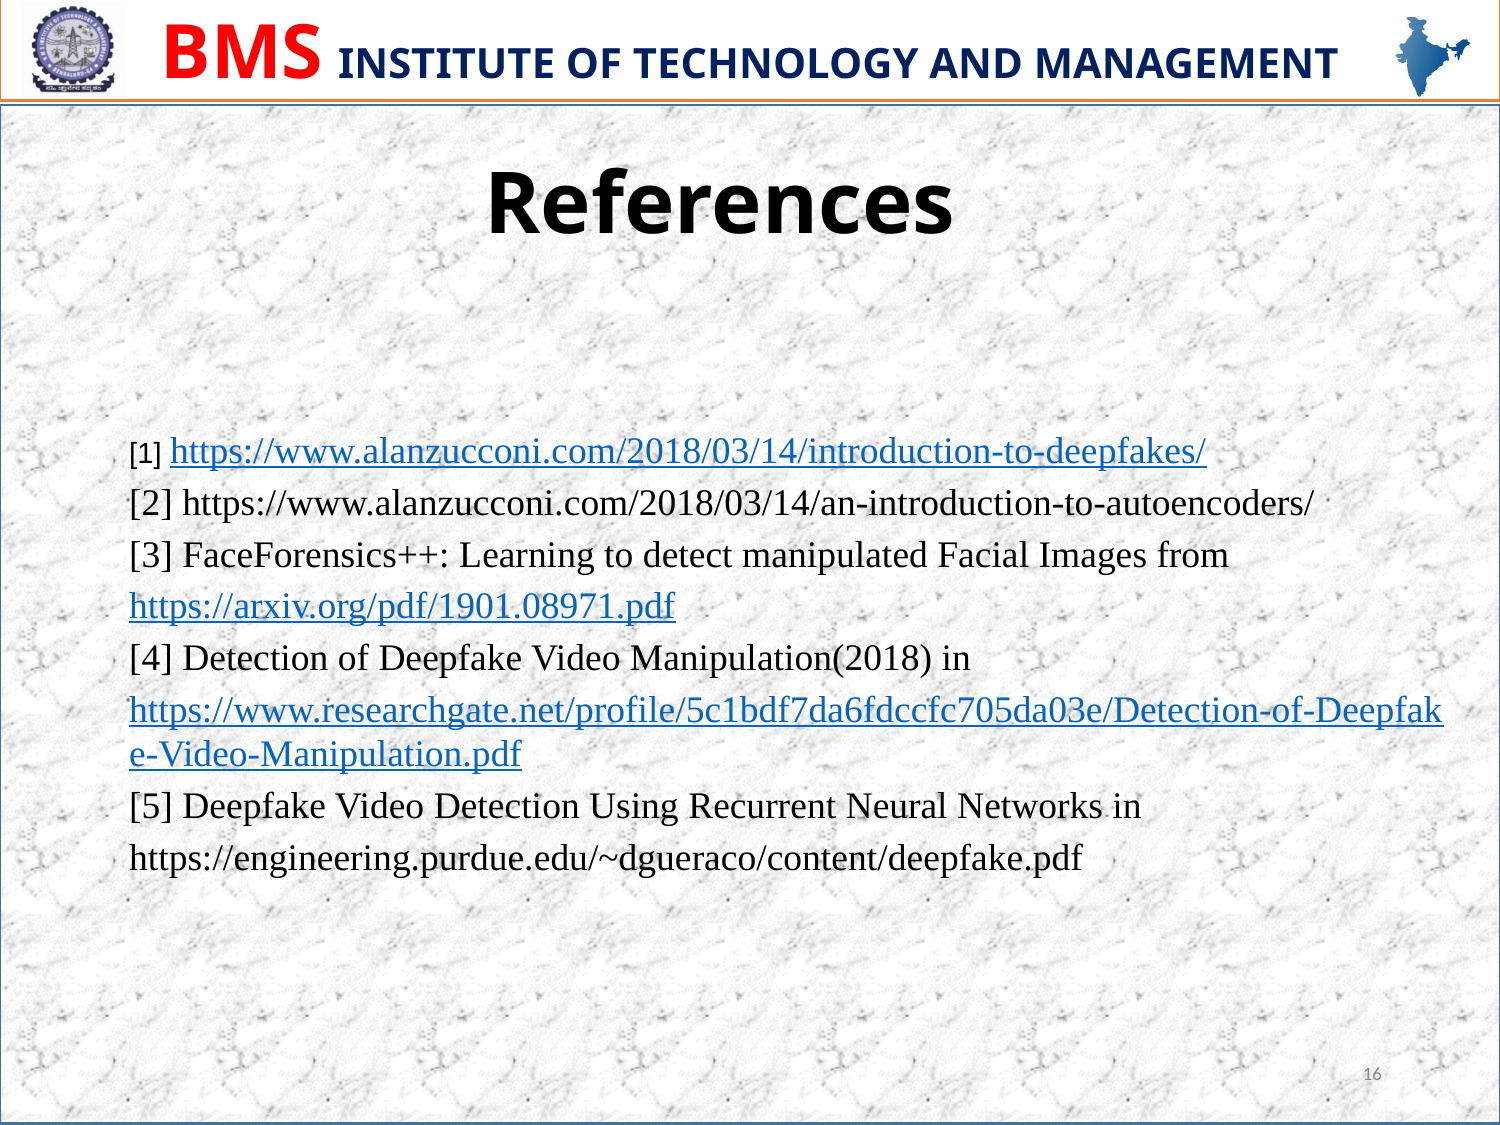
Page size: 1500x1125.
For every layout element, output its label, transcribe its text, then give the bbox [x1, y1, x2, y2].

picture [1, 106, 1499, 1122]
text_box References [169, 152, 1331, 307]
text_box [1] https://www.alanzucconi.com/2018/03/14/introduction-to-deepfakes/ [2] https://www.alanzucconi.com/2018/03/14/an-introduction-to-autoencoders/ [3] FaceForensics++: Learning to detect manipulated Facial Images from https://arxiv.org/pdf/1901.08971.pdf [4] Detection of Deepfake Video Manipulation(2018) in https://www.researchgate.net/profile/5c1bdf7da6fdccfc705da03e/Detection-of-Deepfake-Video-Manipulation.pdf [5] Deepfake Video Detection Using Recurrent Neural Networks in https://engineering.purdue.edu/~dgueraco/content/deepfake.pdf [114, 404, 1461, 901]
picture [1394, 17, 1471, 98]
picture [22, 2, 126, 98]
slide_number 16 [1059, 1042, 1397, 1103]
